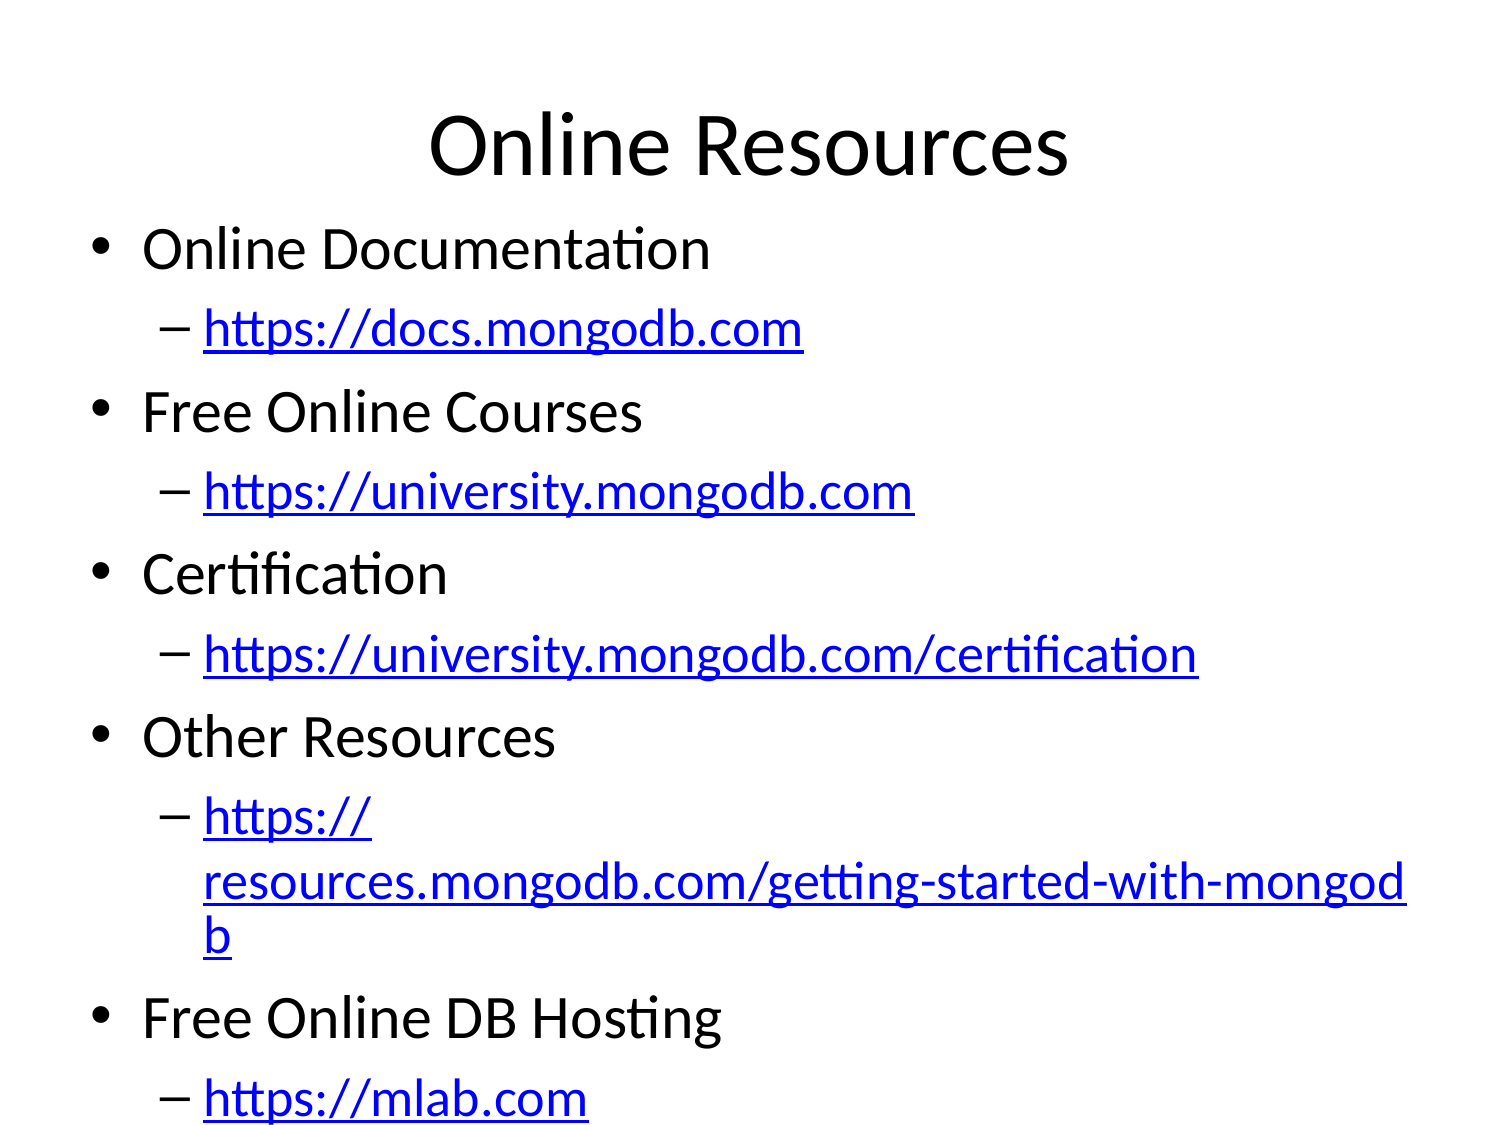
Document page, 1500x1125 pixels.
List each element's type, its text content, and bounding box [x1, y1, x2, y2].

title Online Resources [75, 45, 1425, 200]
list Online Documentation https://docs.mongodb.com Free Online Courses https://university.mongodb.com Certification https://university.mongodb.com/certification Other Resources https://resources.mongodb.com/getting-started-with-mongodb Free Online DB Hosting https://mlab.com [75, 200, 1425, 1088]
